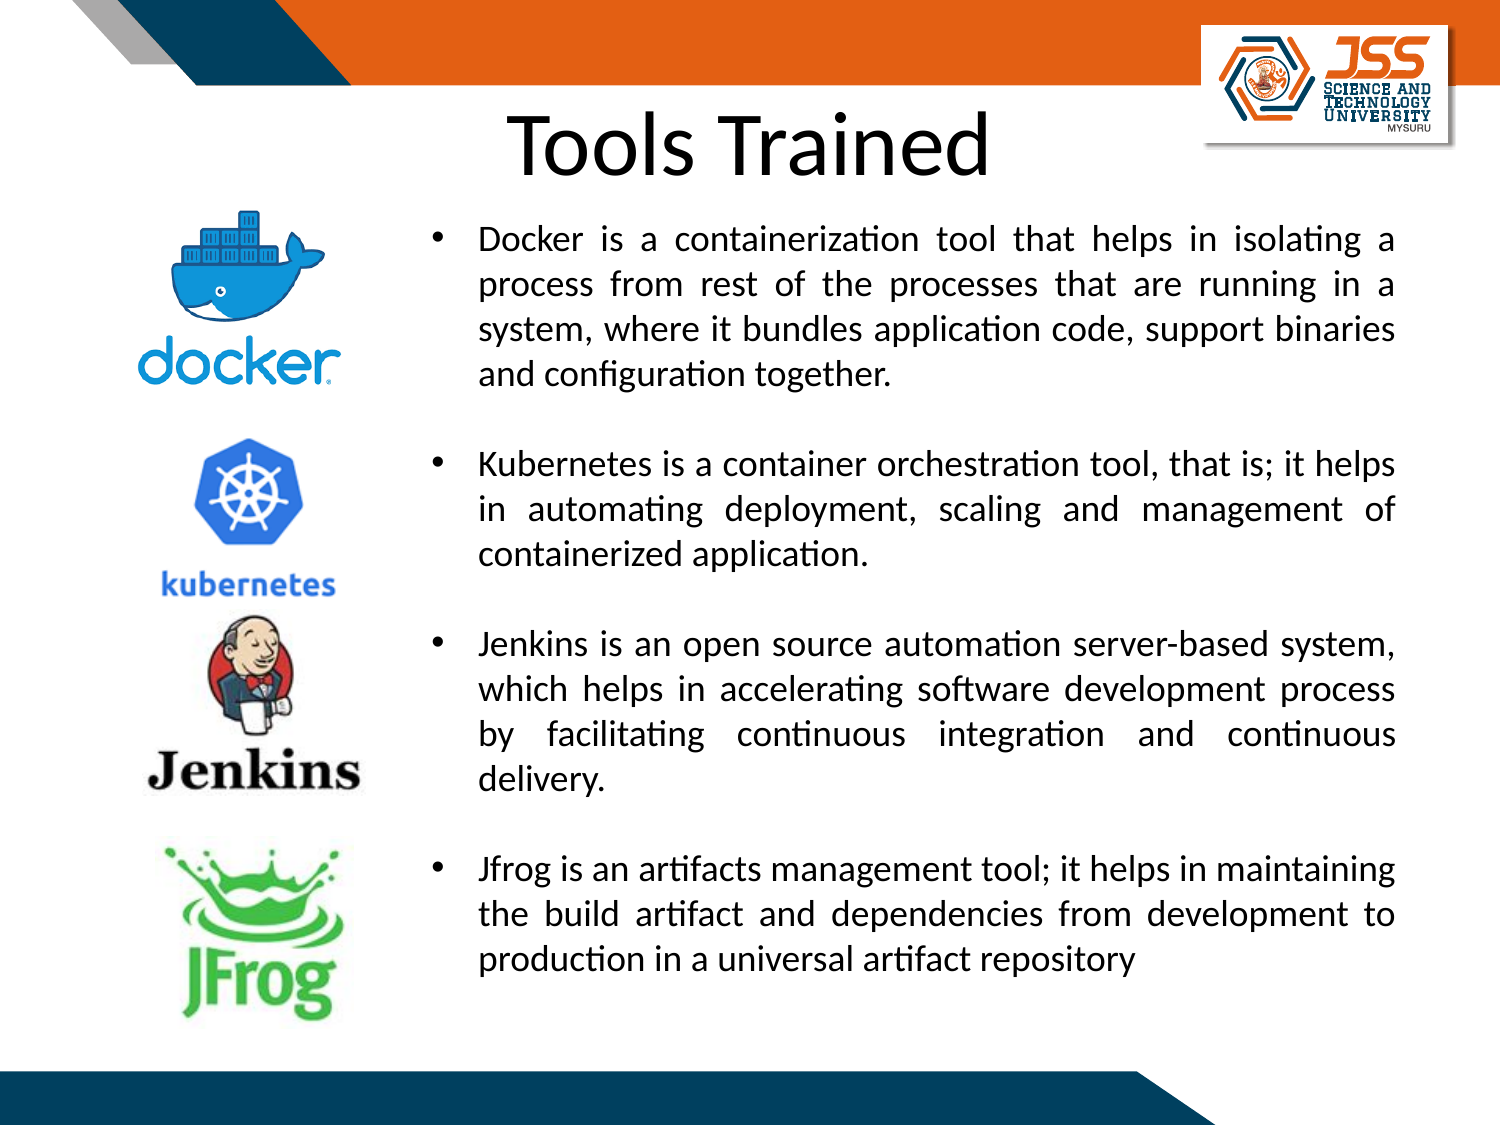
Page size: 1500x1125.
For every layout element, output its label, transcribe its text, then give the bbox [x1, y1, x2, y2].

title Tools Trained [75, 45, 1425, 233]
picture [153, 429, 345, 605]
text_box Docker is a containerization tool that helps in isolating a process from rest of the processes that are running in a system, where it bundles application code, support binaries and configuration together. Kubernetes is a container orchestration tool, that is; it helps in automating deployment, scaling and management of containerized application. Jenkins is an open source automation server-based system, which helps in accelerating software development process by facilitating continuous integration and continuous delivery. Jfrog is an artifacts management tool; it helps in maintaining the build artifact and dependencies from development to production in a universal artifact repository [416, 207, 1412, 987]
picture [136, 206, 343, 386]
picture [155, 836, 355, 1029]
picture [141, 609, 366, 796]
